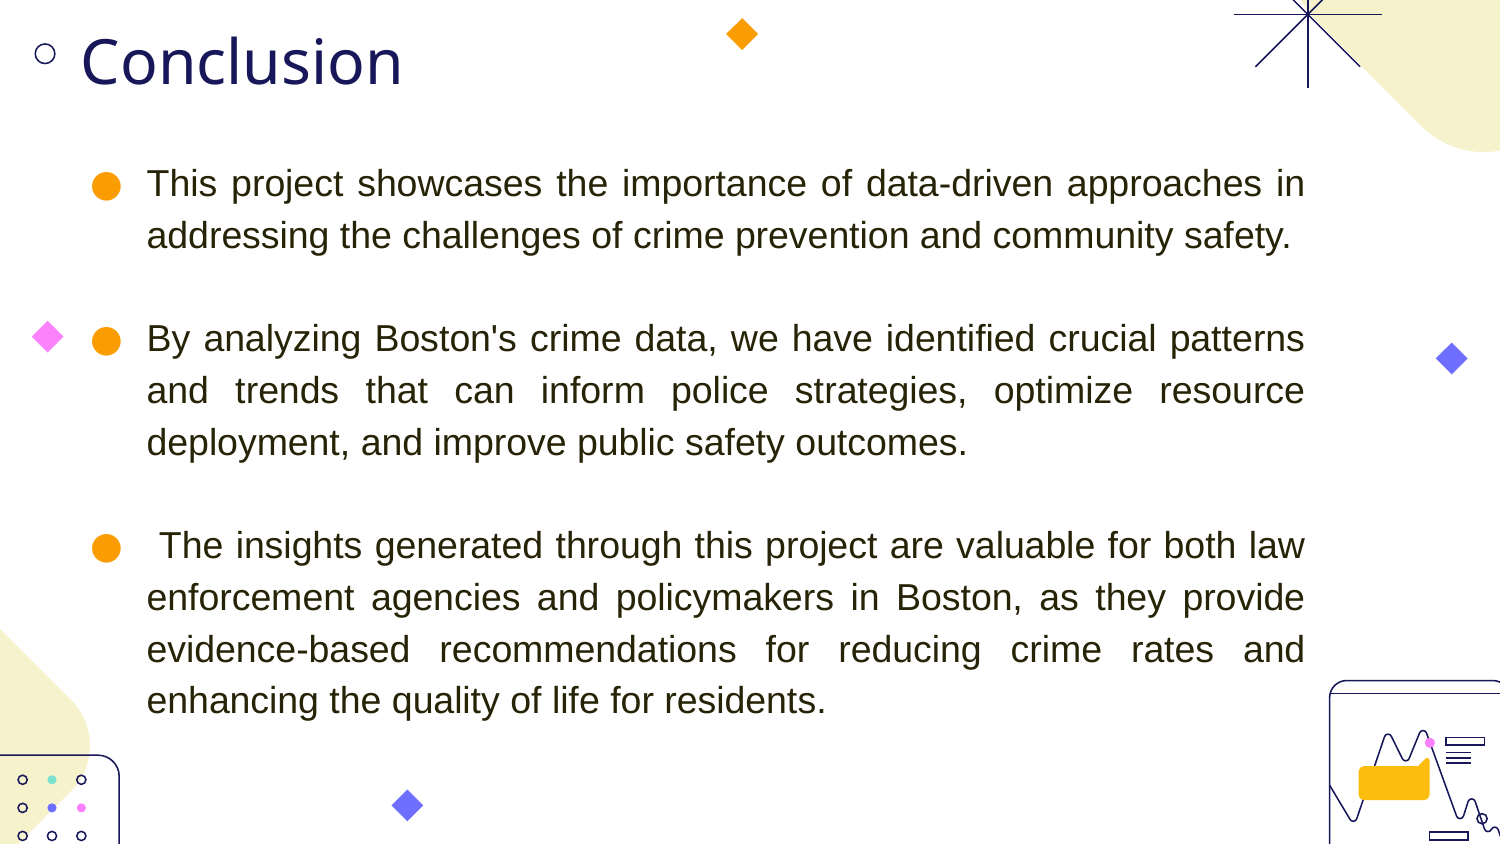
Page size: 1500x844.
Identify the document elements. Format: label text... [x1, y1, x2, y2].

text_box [1329, 680, 1500, 844]
title Conclusion [65, 6, 1330, 101]
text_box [0, 754, 120, 844]
list This project showcases the importance of data-driven approaches in addressing the challenges of crime prevention and community safety. By analyzing Boston's crime data, we have identified crucial patterns and trends that can inform police strategies, optimize resource deployment, and improve public safety outcomes. The insights generated through this project are valuable for both law enforcement agencies and policymakers in Boston, as they provide evidence-based recommendations for reducing crime rates and enhancing the quality of life for residents. [56, 137, 1321, 207]
